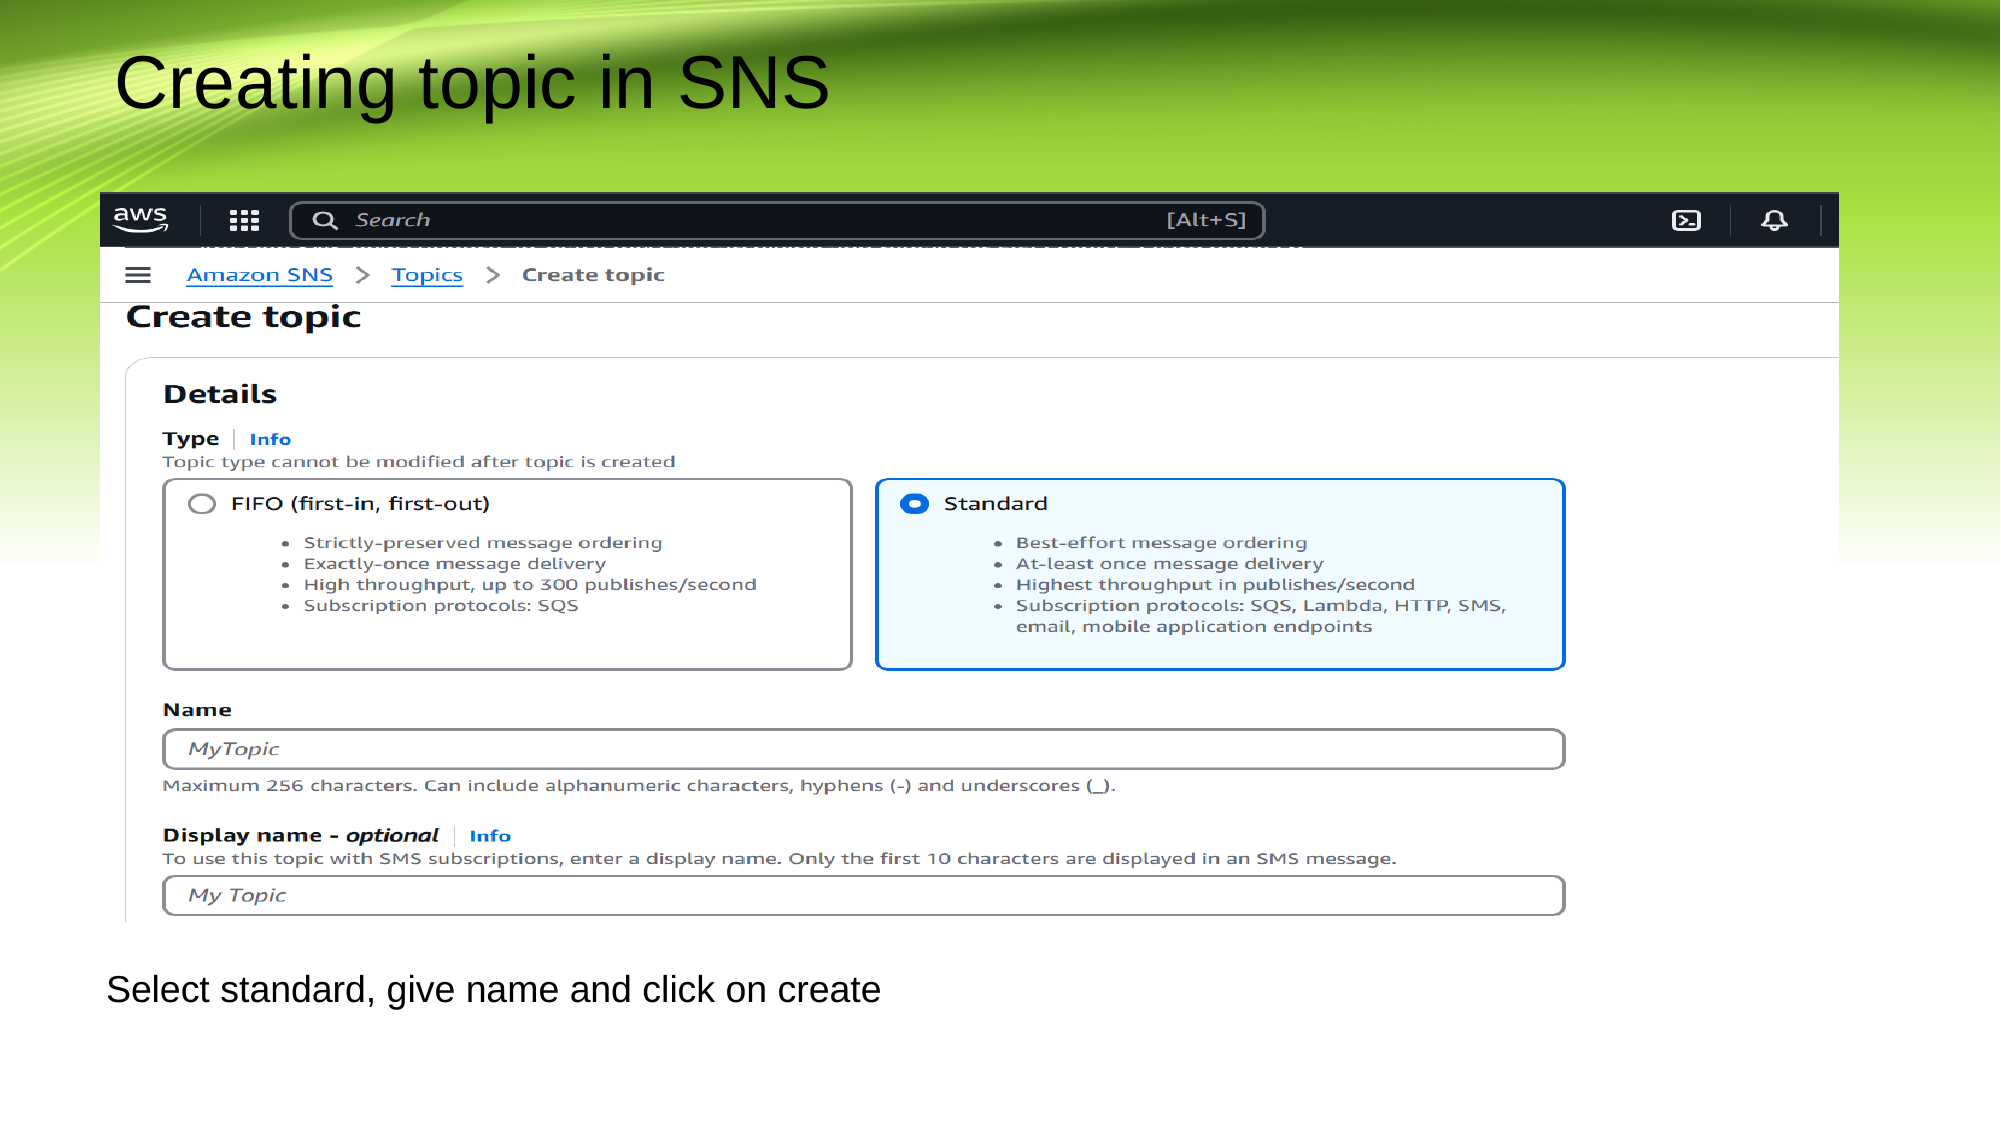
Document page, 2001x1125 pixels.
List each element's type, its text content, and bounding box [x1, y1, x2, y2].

title Creating topic in SNS [99, 30, 1901, 127]
picture [0, 0, 2000, 1125]
text_box Select standard, give name and click on create [91, 192, 1900, 1111]
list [100, 192, 1839, 922]
